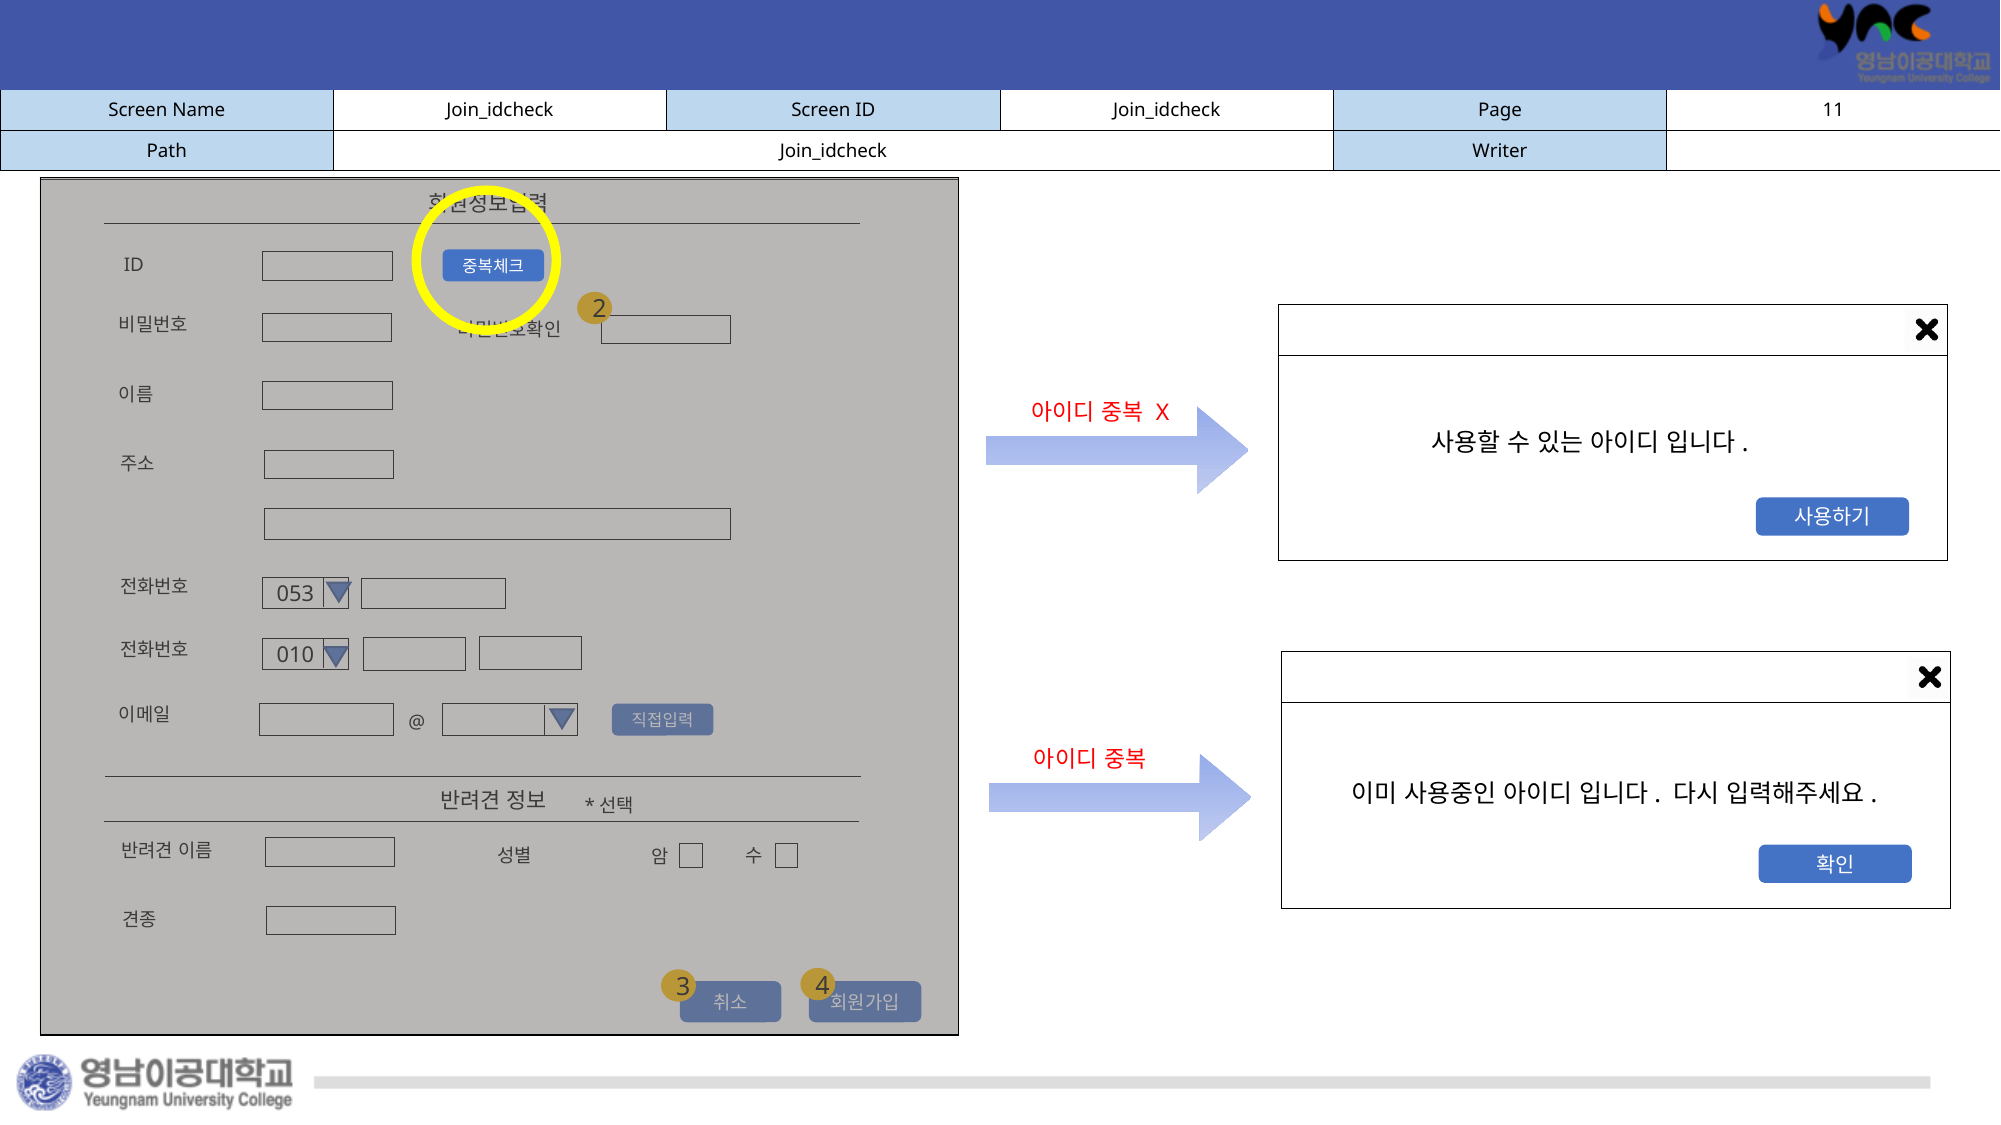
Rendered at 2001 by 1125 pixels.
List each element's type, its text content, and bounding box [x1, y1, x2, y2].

picture [1904, 308, 1948, 352]
text_box [1281, 703, 1951, 909]
text_box [1278, 356, 1948, 562]
table_header Page [1334, 90, 1666, 130]
text_box 사용할 수 있는 아이디 입니다. [1417, 418, 1899, 464]
text_box [415, 224, 558, 332]
text_box [39, 176, 959, 1035]
picture [1907, 656, 1951, 699]
text_box 사용하기 [1754, 496, 1911, 537]
table_header 11 [1667, 90, 2000, 130]
picture [0, 0, 2000, 90]
picture [0, 1050, 2000, 1117]
text_box [1281, 650, 1951, 702]
text_box 아이디 중복 [1019, 737, 1222, 780]
text_box 아이디 중복 X [1016, 389, 1219, 432]
table_cell Path [1, 131, 333, 170]
table_header Screen Name [1, 90, 333, 130]
text_box [425, 189, 547, 223]
text_box 확인 [1757, 843, 1913, 885]
table_cell Writer [1334, 131, 1666, 170]
text_box [1278, 303, 1948, 355]
table_cell [1667, 131, 2000, 170]
table_header Screen ID [667, 90, 1000, 130]
table_cell Join_idcheck [334, 131, 1333, 170]
text_box 이미 사용중인 아이디 입니다. 다시 입력해주세요. [1336, 770, 1937, 815]
text_box [985, 423, 1251, 497]
text_box [988, 771, 1254, 844]
table_header Join_idcheck [1001, 90, 1333, 130]
table_header Join_idcheck [334, 90, 666, 130]
